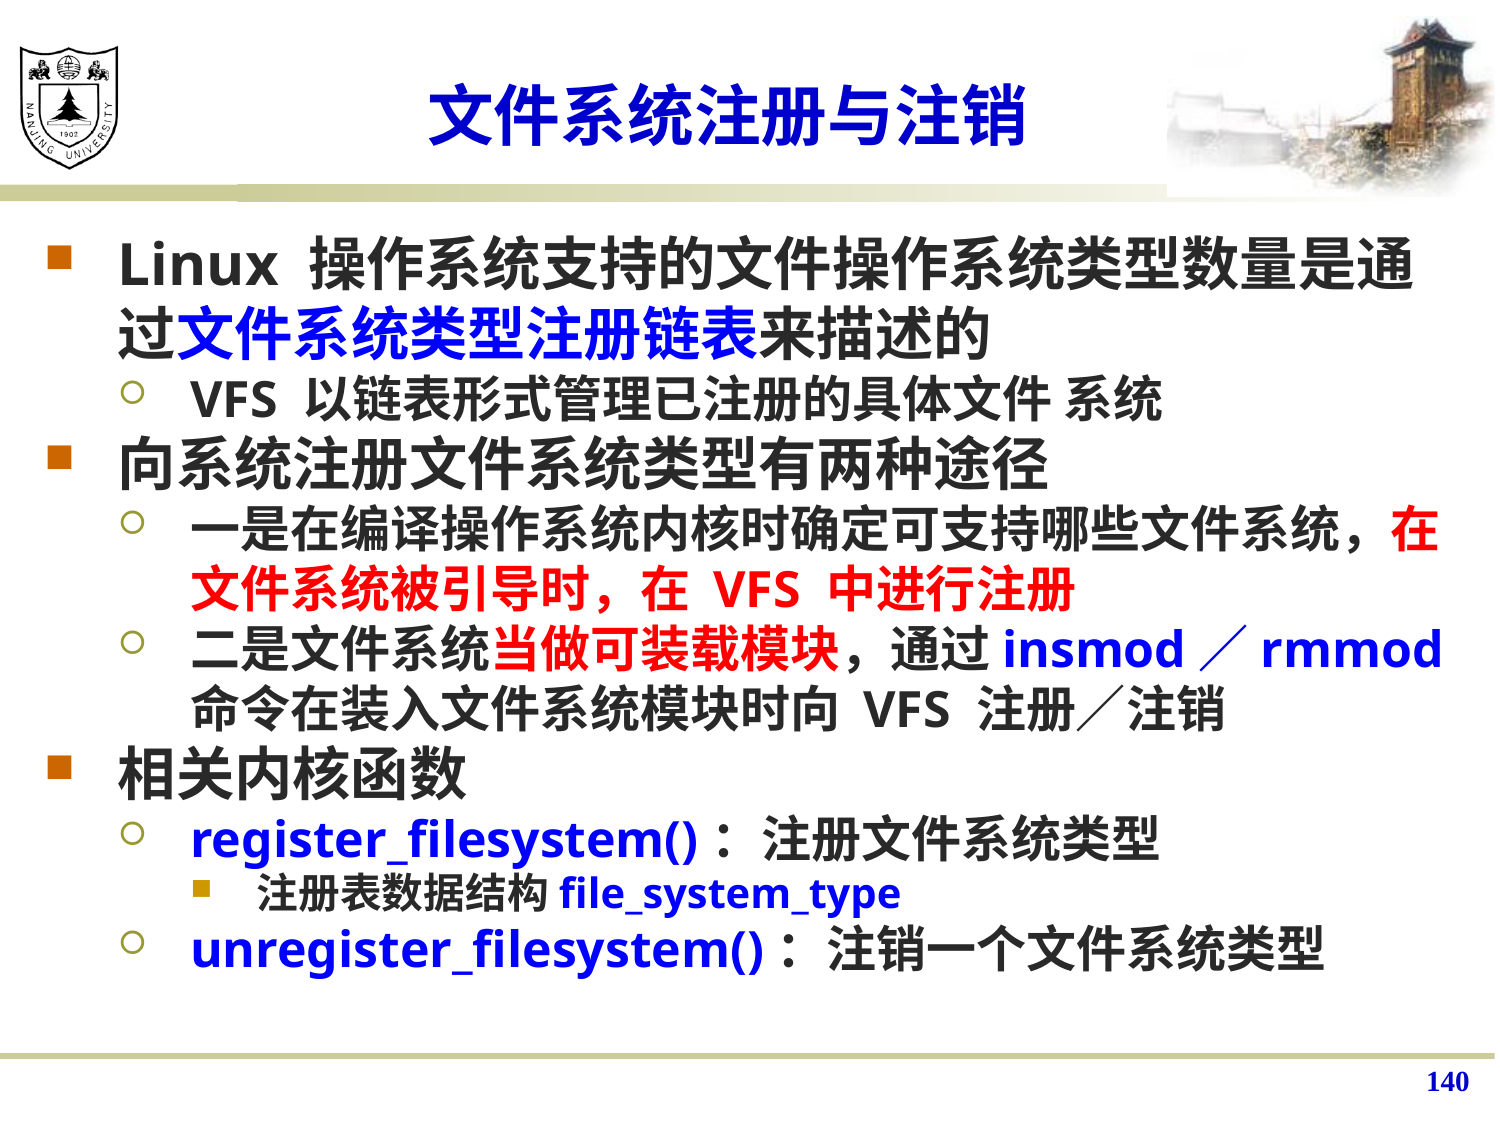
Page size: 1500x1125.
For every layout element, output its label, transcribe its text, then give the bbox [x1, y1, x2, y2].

slide_number 140 [1399, 1054, 1496, 1125]
picture [14, 42, 124, 173]
list Linux 操作系统支持的文件操作系统类型数量是通过文件系统类型注册链表来描述的 VFS 以链表形式管理已注册的具体文件 系统 向系统注册文件系统类型有两种途径 一是在编译操作系统内核时确定可支持哪些文件系统，在文件系统被引导时，在 VFS 中进行注册 二是文件系统当做可装载模块，通过insmod／rmmod命令在装入文件系统模块时向 VFS 注册／注销 相关内核函数 register_filesystem()：注册文件系统类型 注册表数据结构file_system_type unregister_filesystem()：注销一个文件系统类型 [29, 219, 1483, 1035]
picture [0, 1053, 1495, 1059]
title 文件系统注册与注销 [123, 66, 1331, 161]
picture [1167, 16, 1495, 197]
